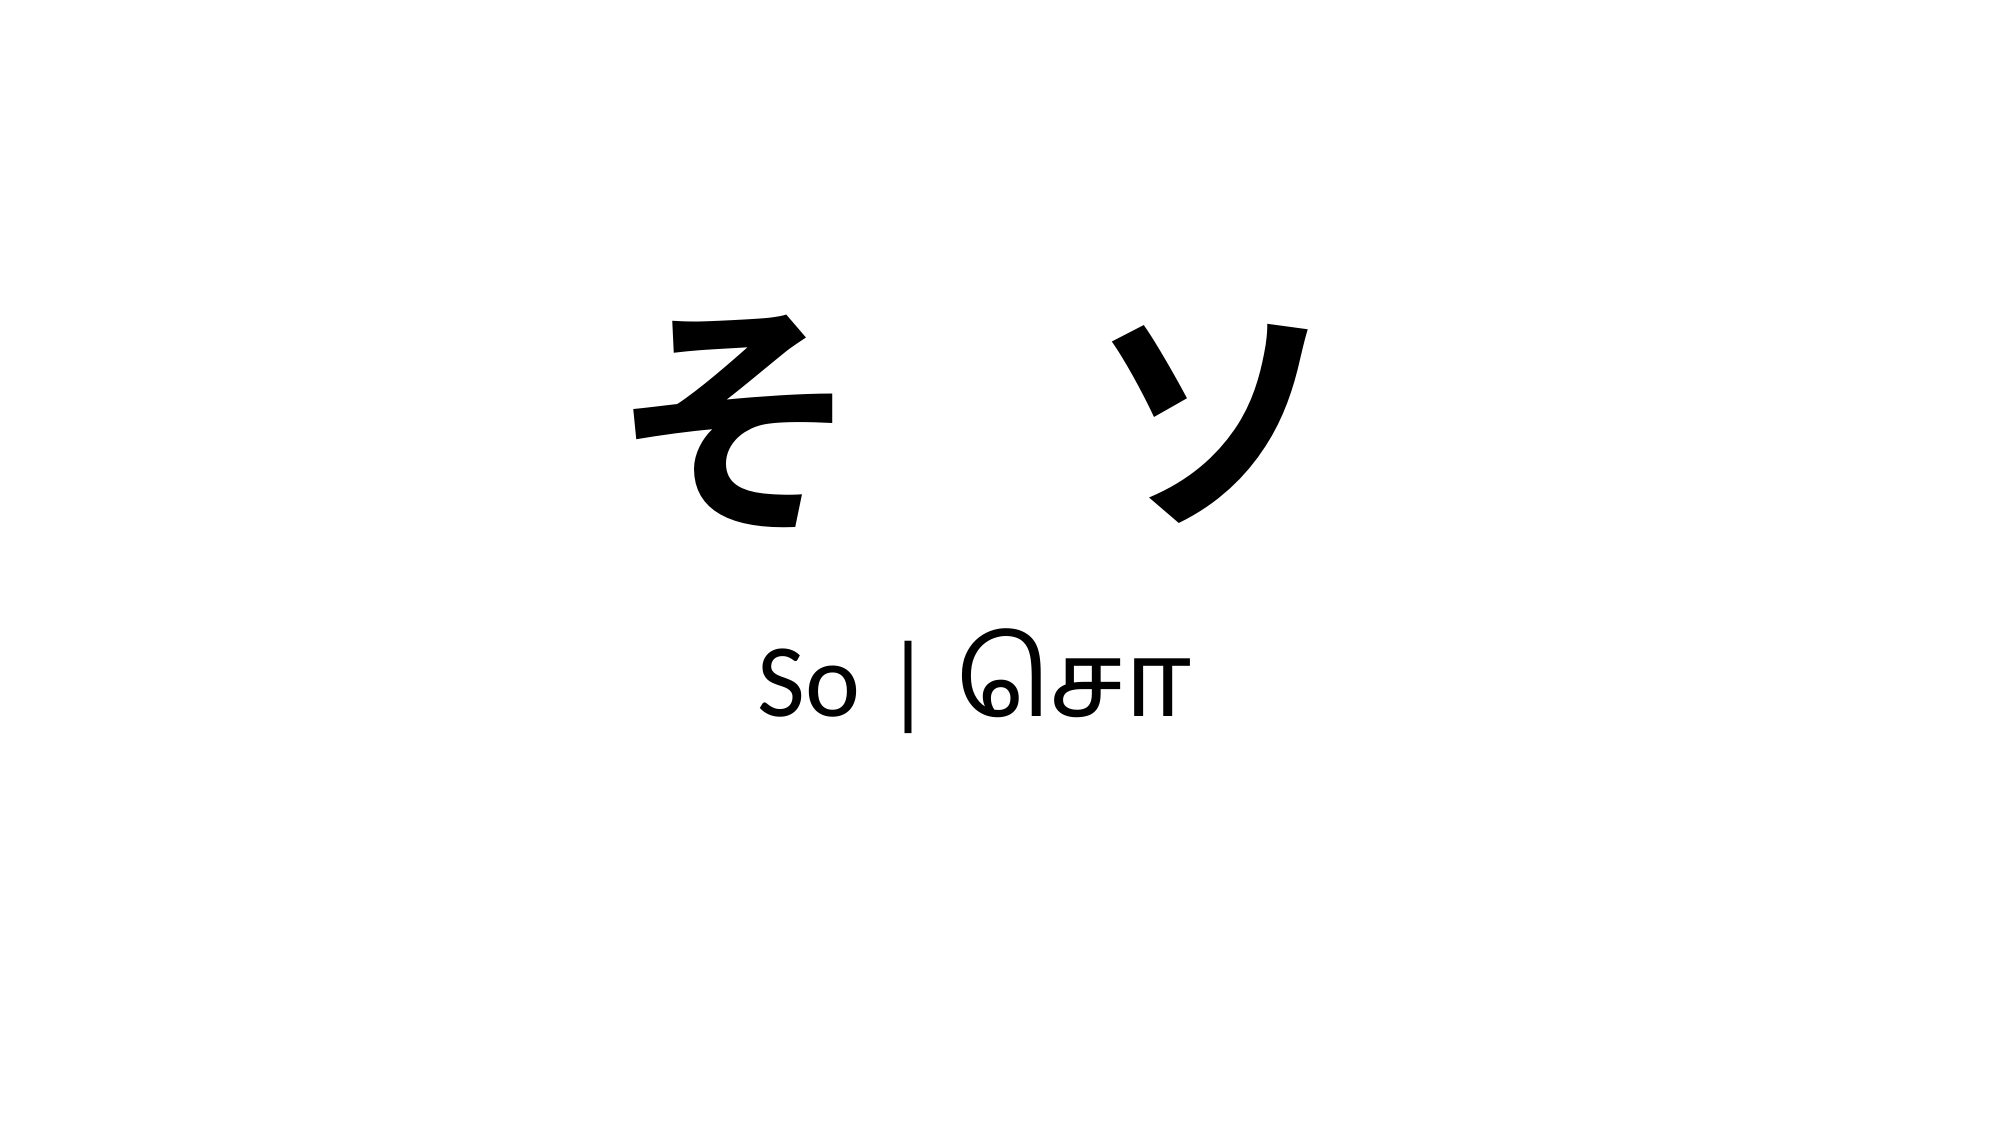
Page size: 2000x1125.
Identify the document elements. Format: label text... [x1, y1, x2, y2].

text_box So | சொ [743, 605, 1207, 745]
text_box そ ソ [596, 255, 1354, 570]
